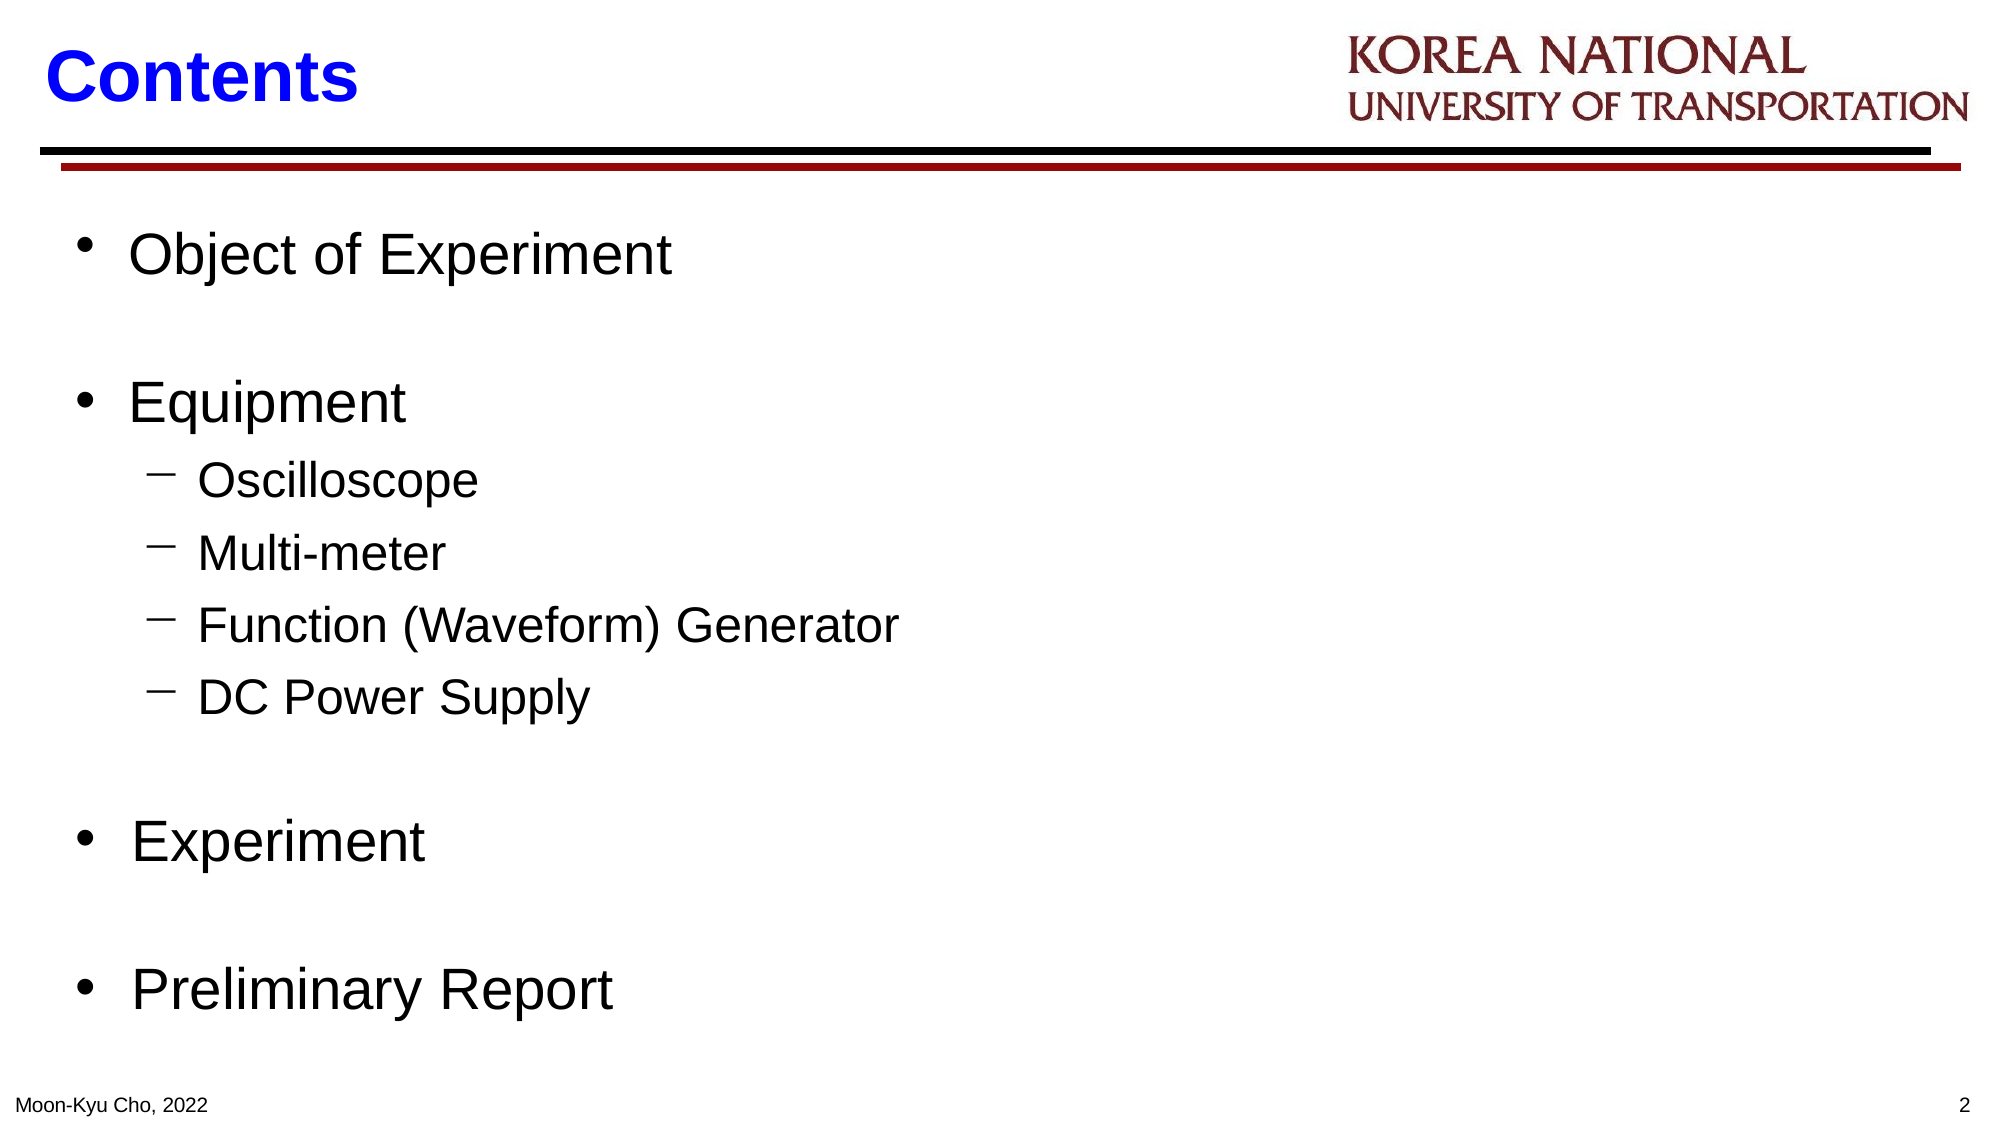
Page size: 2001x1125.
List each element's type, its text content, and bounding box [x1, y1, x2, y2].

title Contents [42, 26, 363, 217]
footer Moon-Kyu Cho, 2022 [12, 1091, 213, 1125]
slide_number 2 [1952, 1091, 1978, 1125]
picture [1340, 21, 1978, 122]
text_box Object of Experiment Equipment Oscilloscope Multi-meter Function (Waveform) Generator DC Power Supply Experiment Preliminary Report [73, 214, 906, 1022]
